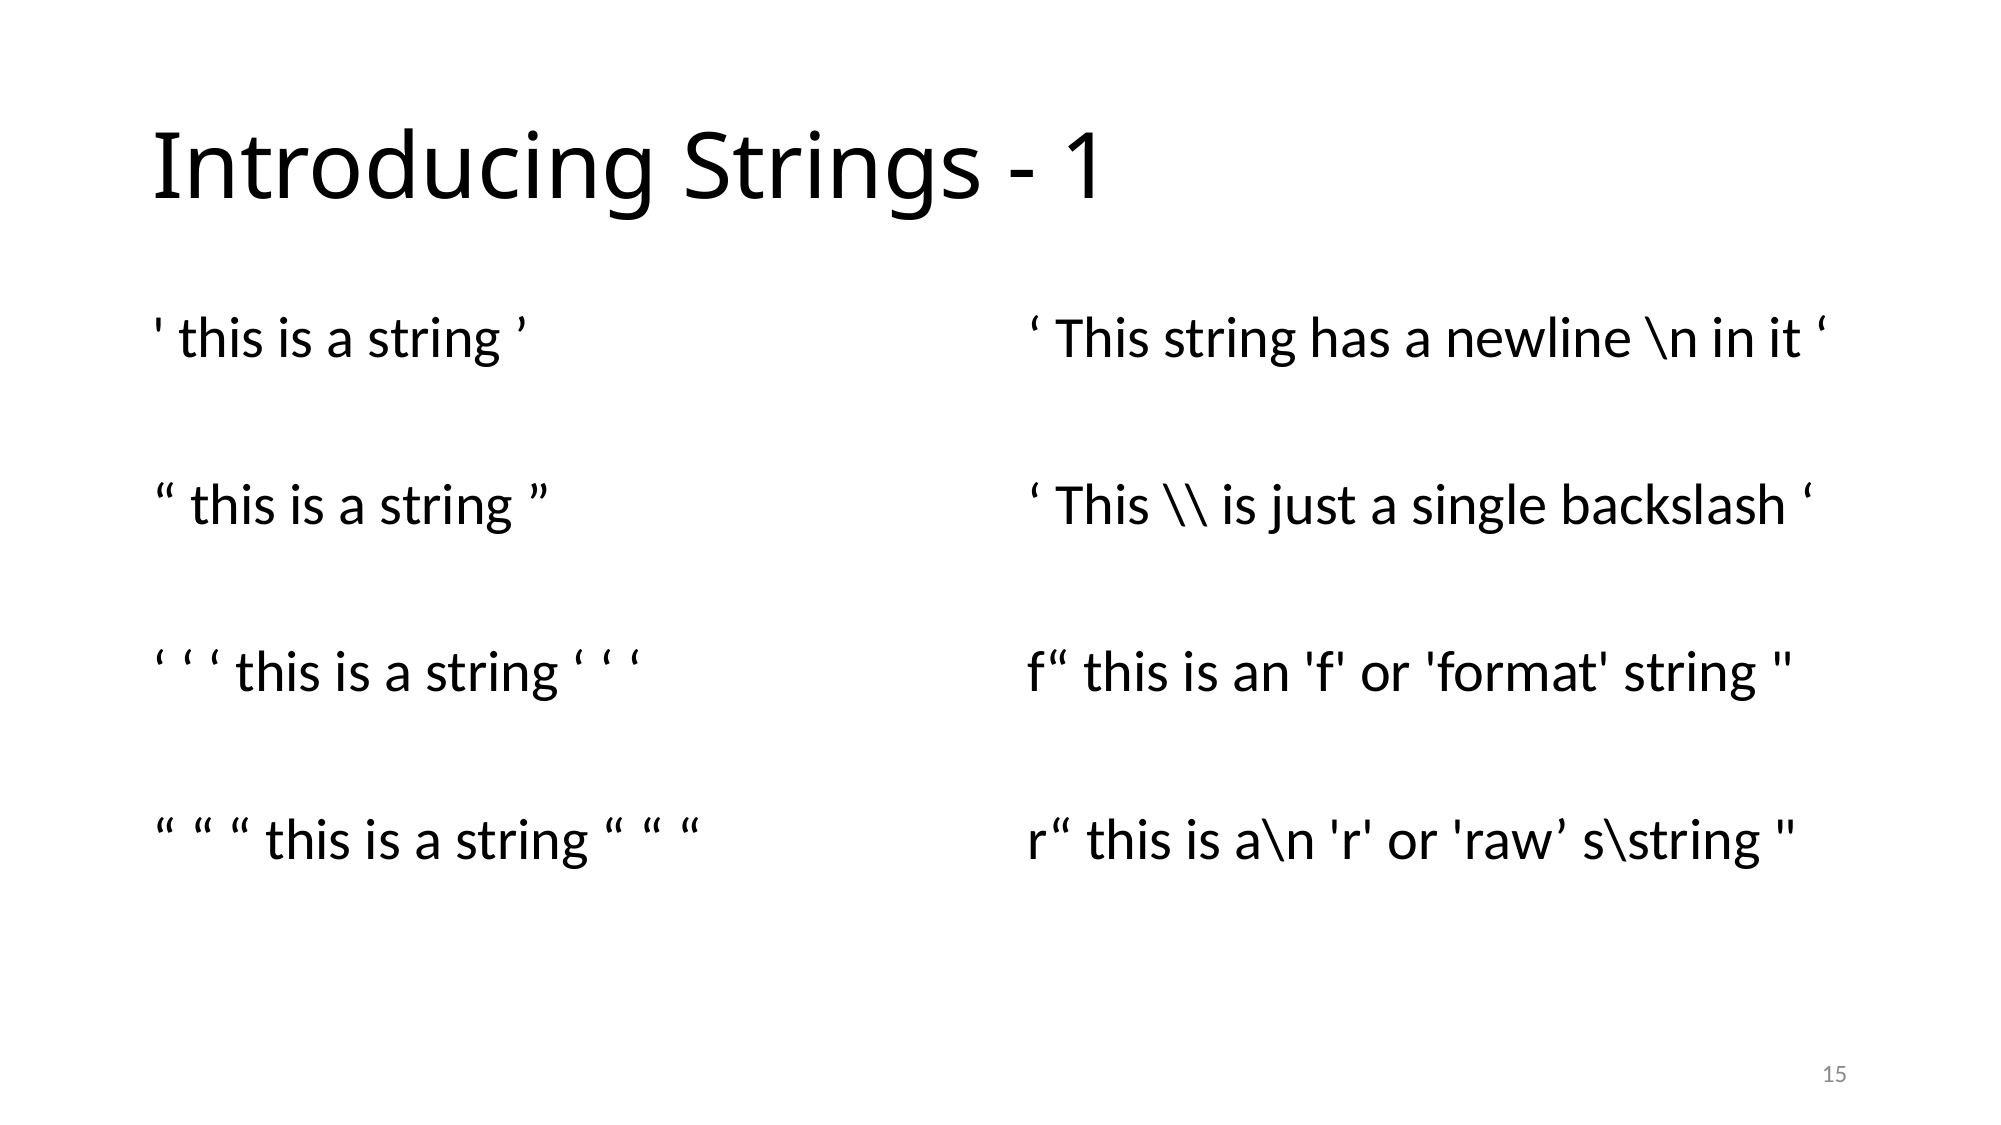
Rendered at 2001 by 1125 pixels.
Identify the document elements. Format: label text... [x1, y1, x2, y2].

list ' this is a string ’ “ this is a string ” ‘ ‘ ‘ this is a string ‘ ‘ ‘ “ “ “ this is a string “ “ “ [137, 299, 988, 1014]
title Introducing Strings - 1 [137, 59, 1863, 278]
list ‘ This string has a newline \n in it ‘ ‘ This \\ is just a single backslash ‘ f“ this is an 'f' or 'format' string " r“ this is a\n 'r' or 'raw’ s\string " [1012, 299, 1863, 1014]
slide_number 15 [1412, 1042, 1863, 1103]
